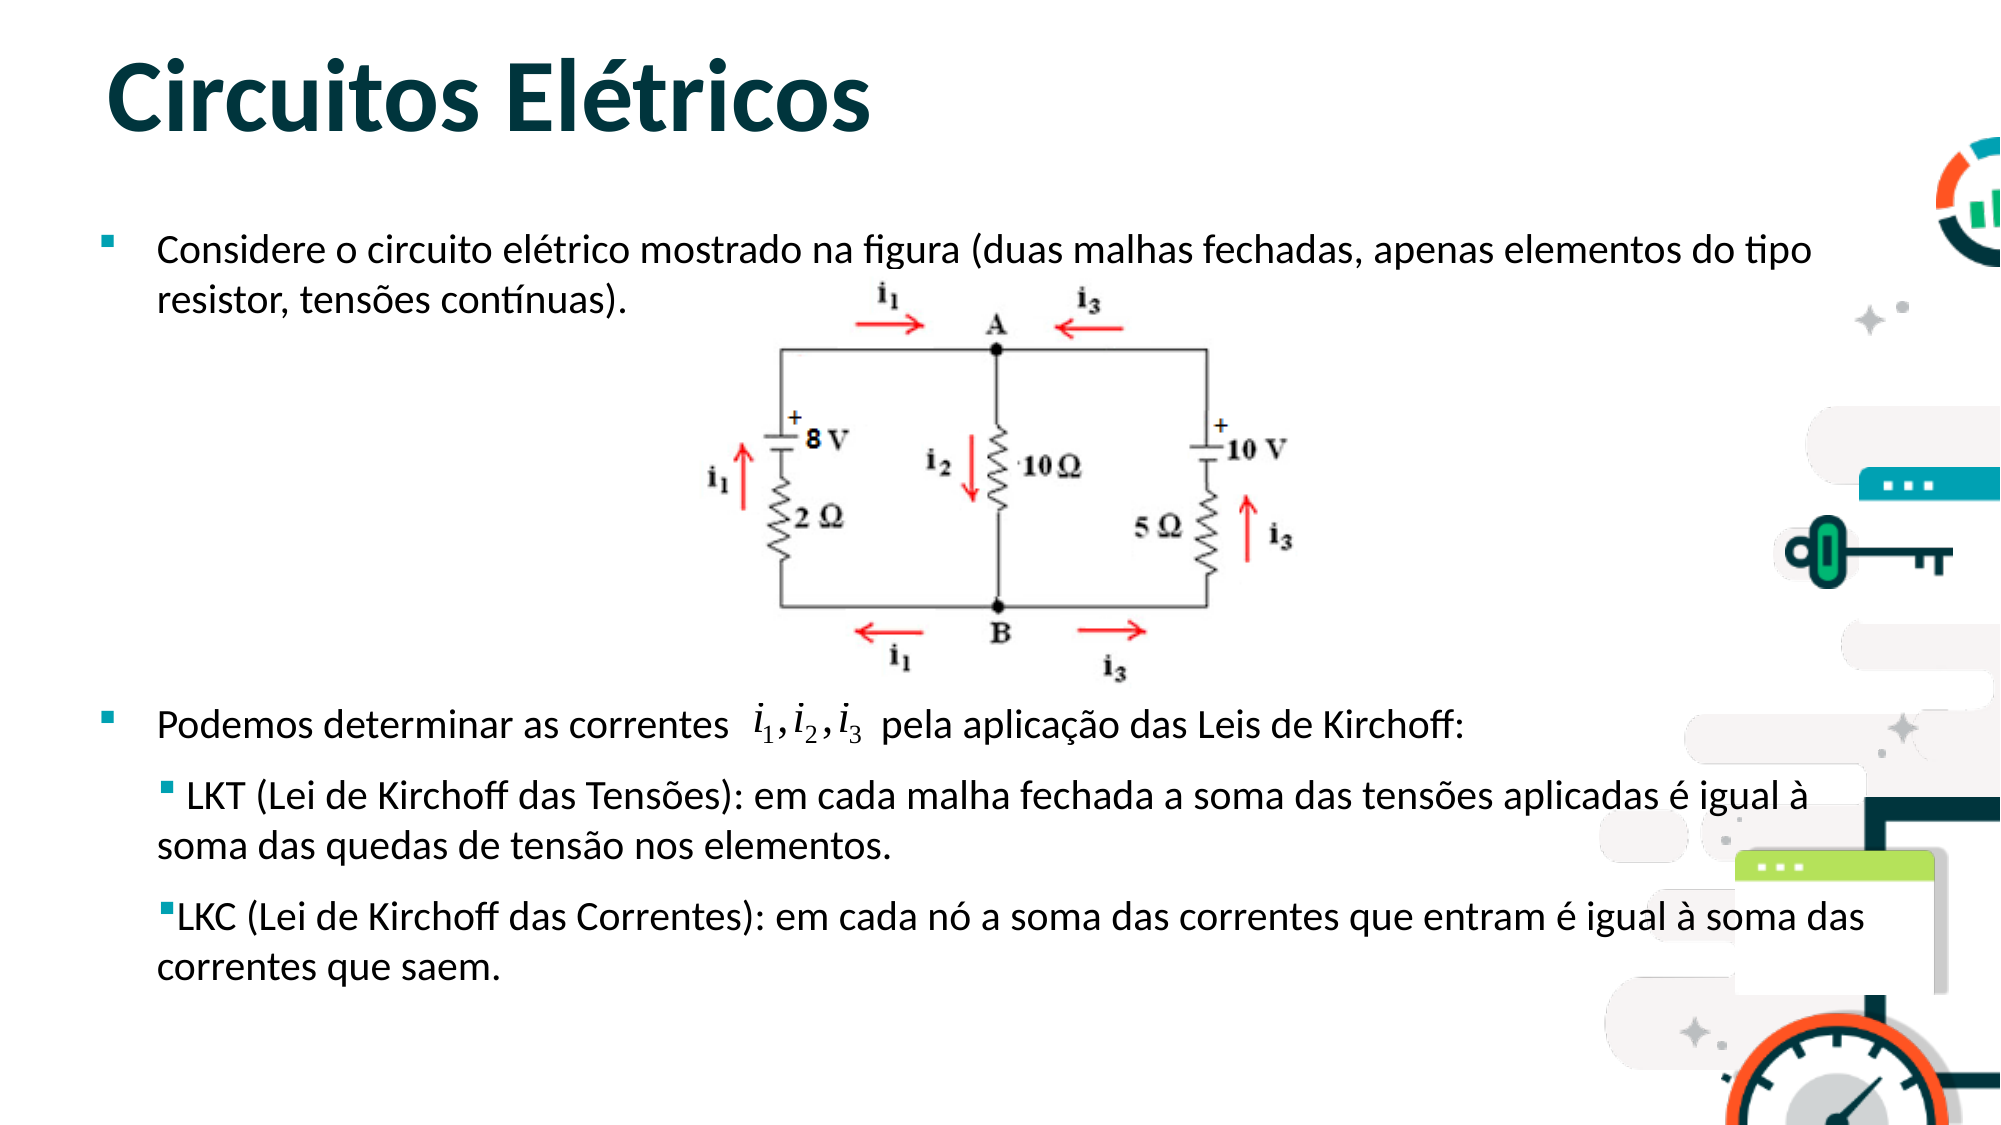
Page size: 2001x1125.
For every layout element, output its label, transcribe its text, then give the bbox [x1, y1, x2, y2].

picture [1599, 406, 2000, 1125]
picture [688, 269, 1326, 703]
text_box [747, 703, 871, 755]
title Circuitos Elétricos [93, 0, 1736, 183]
subtitle Considere o circuito elétrico mostrado na figura (duas malhas fechadas, apenas elementos do tipo resistor, tensões contínuas). Podemos determinar as correntes pela aplicação das Leis de Kirchoff: LKT (Lei de Kirchoff das Tensões): em cada malha fechada a soma das tensões aplicadas é igual à soma das quedas de tensão nos elementos. LKC (Lei de Kirchoff das Correntes): em cada nó a soma das correntes que entram é igual à soma das correntes que saem. [83, 183, 1896, 1028]
picture [1936, 137, 2000, 267]
picture [1896, 301, 1909, 313]
